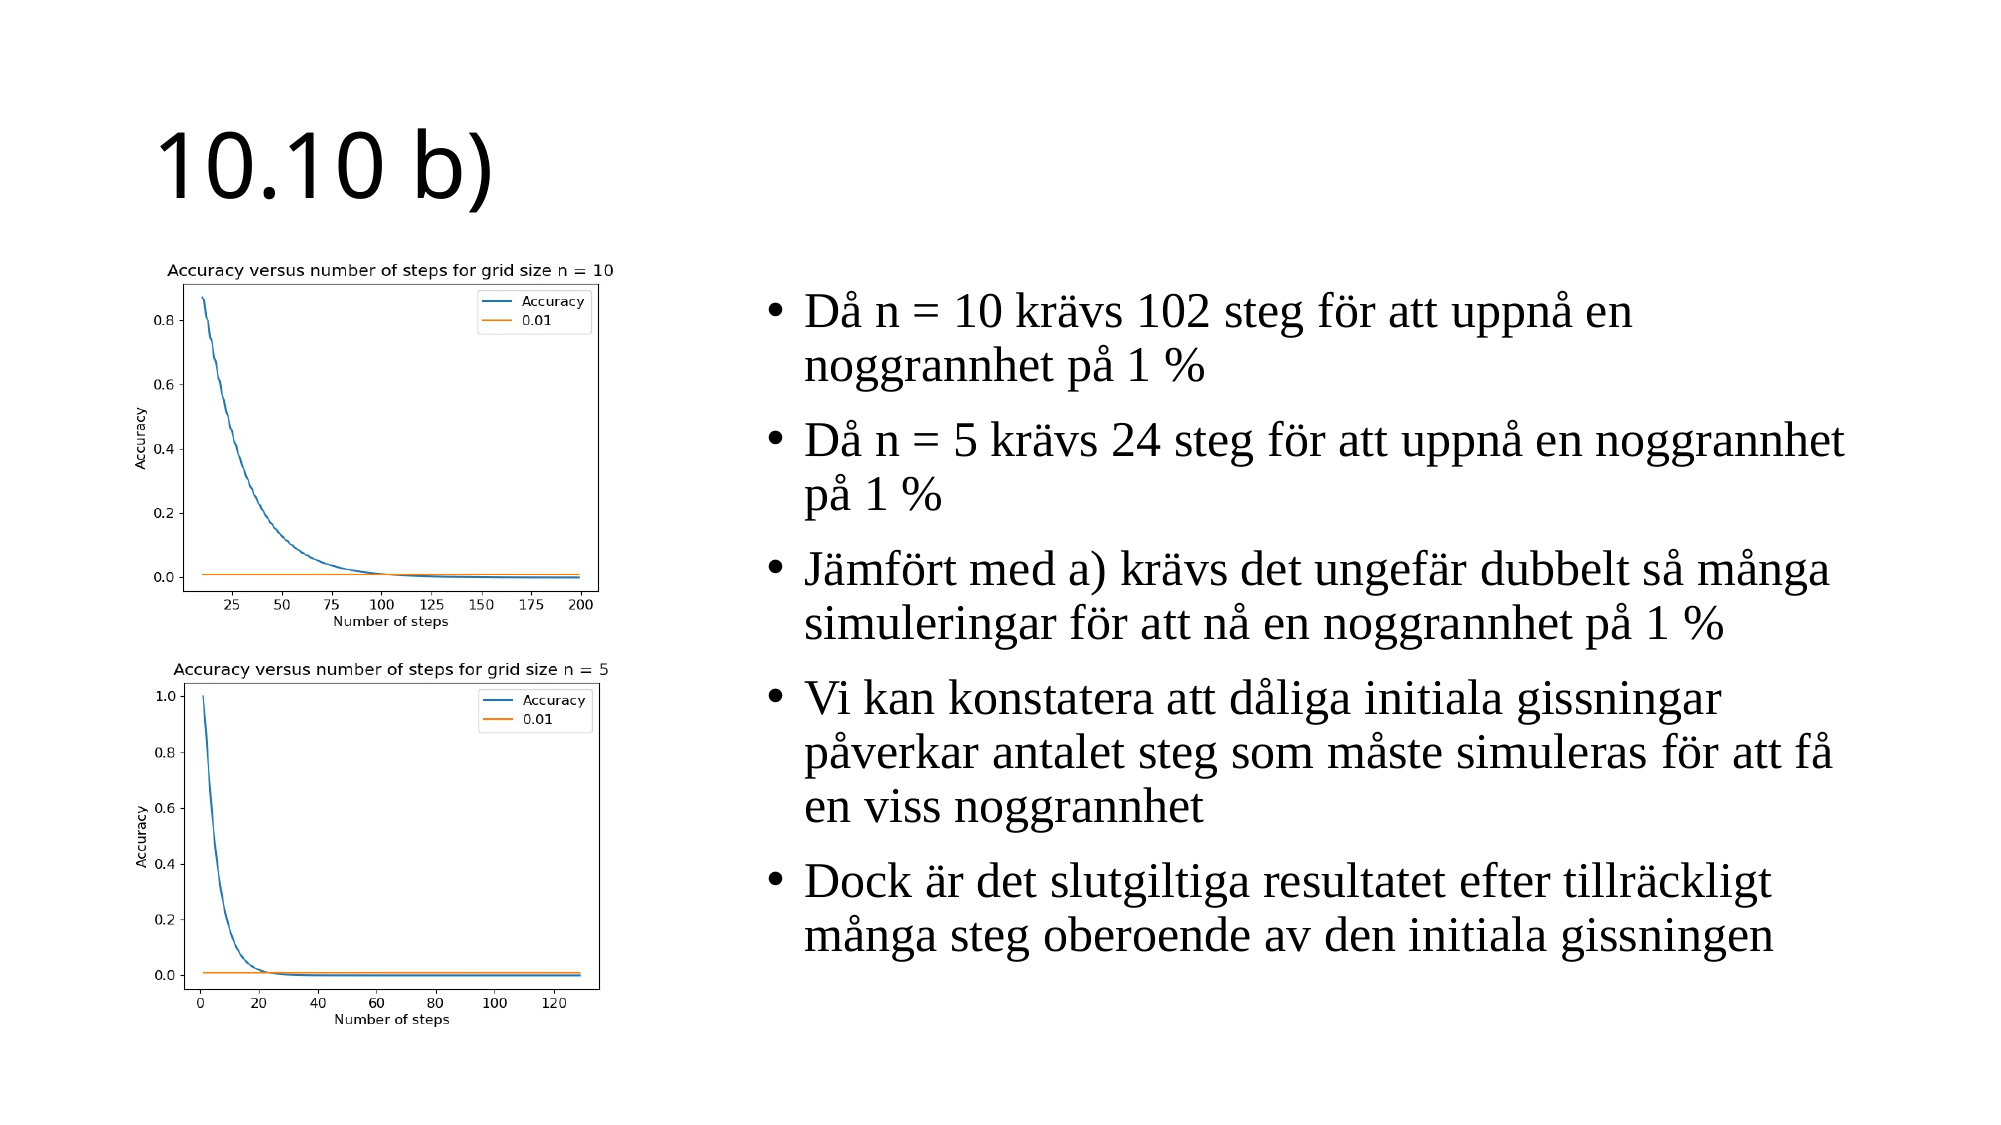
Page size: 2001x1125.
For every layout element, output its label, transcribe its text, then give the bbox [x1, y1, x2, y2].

picture [116, 235, 652, 1033]
list Då n = 10 krävs 102 steg för att uppnå en noggrannhet på 1 % Då n = 5 krävs 24 steg för att uppnå en noggrannhet på 1 % Jämfört med a) krävs det ungefär dubbelt så många simuleringar för att nå en noggrannhet på 1 % Vi kan konstatera att dåliga initiala gissningar påverkar antalet steg som måste simuleras för att få en viss noggrannhet Dock är det slutgiltiga resultatet efter tillräckligt många steg oberoende av den initiala gissningen [751, 277, 1863, 992]
title 10.10 b) [137, 59, 1863, 278]
